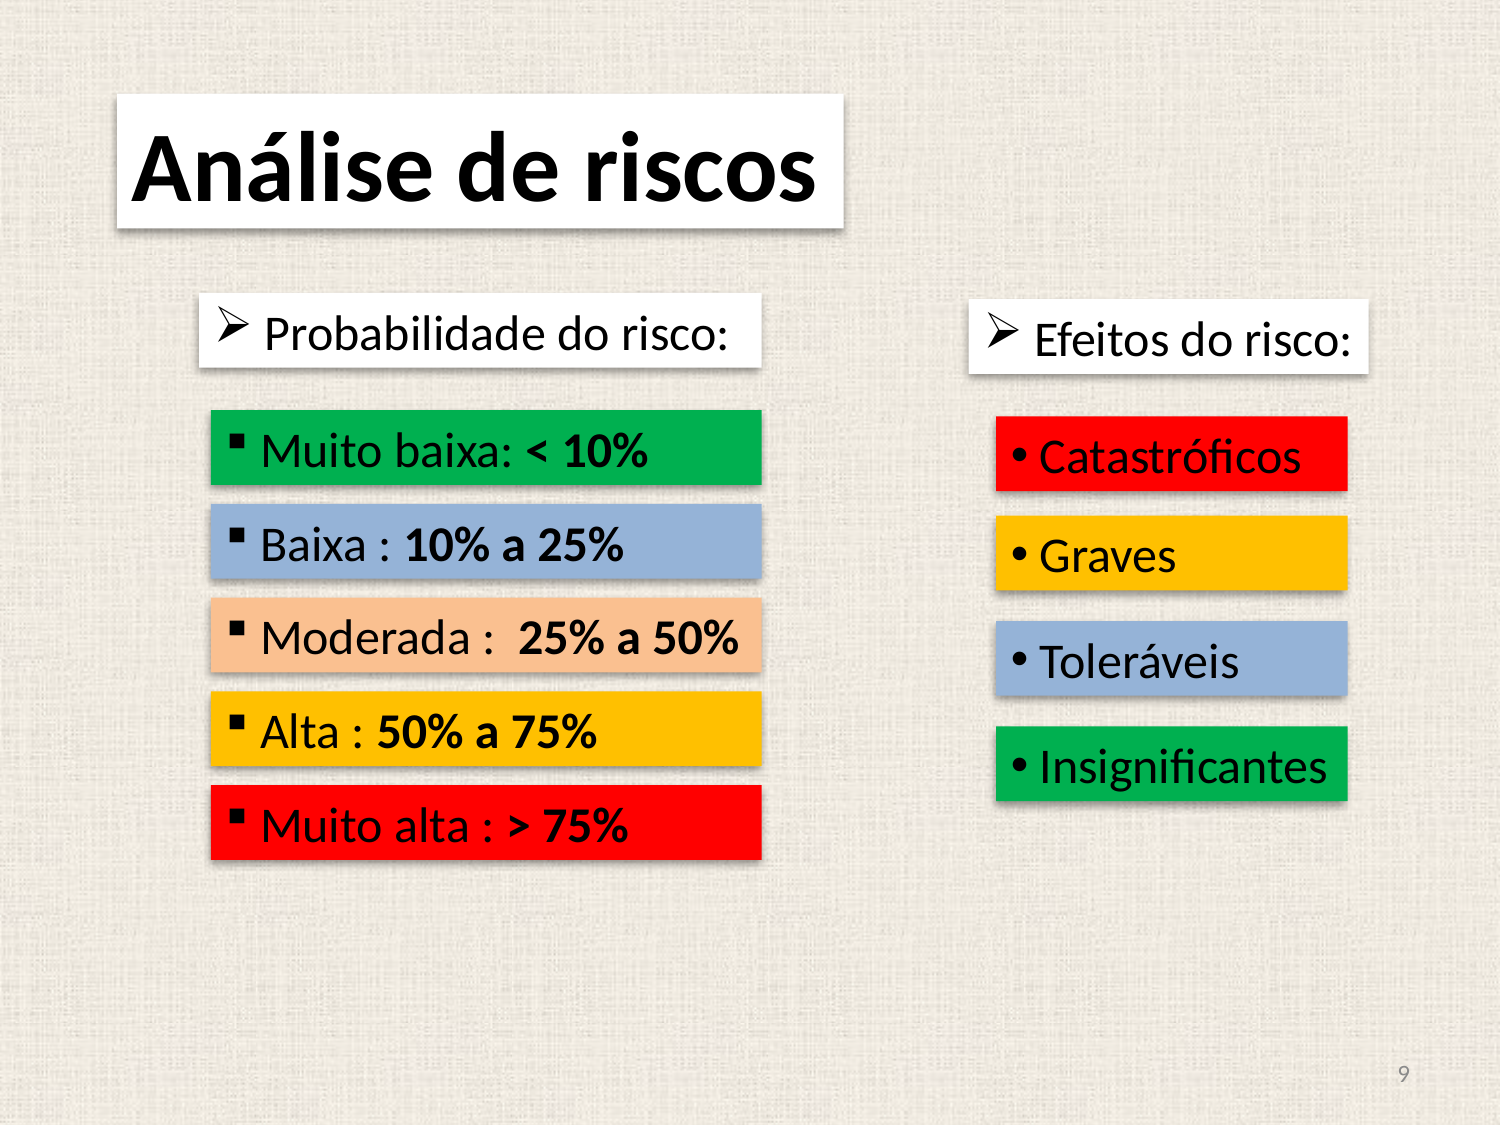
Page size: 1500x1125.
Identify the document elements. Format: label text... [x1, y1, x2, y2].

text_box Probabilidade do risco: [199, 292, 762, 368]
text_box Análise de riscos [117, 93, 844, 229]
text_box Alta : 50% a 75% [210, 691, 762, 767]
text_box Muito baixa: < 10% [210, 410, 762, 485]
slide_number 9 [1074, 1042, 1425, 1103]
text_box Toleráveis [996, 621, 1348, 696]
text_box Insignificantes [996, 726, 1348, 802]
text_box Graves [996, 515, 1348, 591]
text_box Catastróficos [996, 416, 1348, 492]
text_box Moderada : 25% a 50% [210, 597, 762, 673]
text_box Muito alta : > 75% [210, 785, 762, 860]
text_box Baixa : 10% a 25% [210, 503, 762, 579]
text_box Efeitos do risco: [968, 299, 1369, 374]
